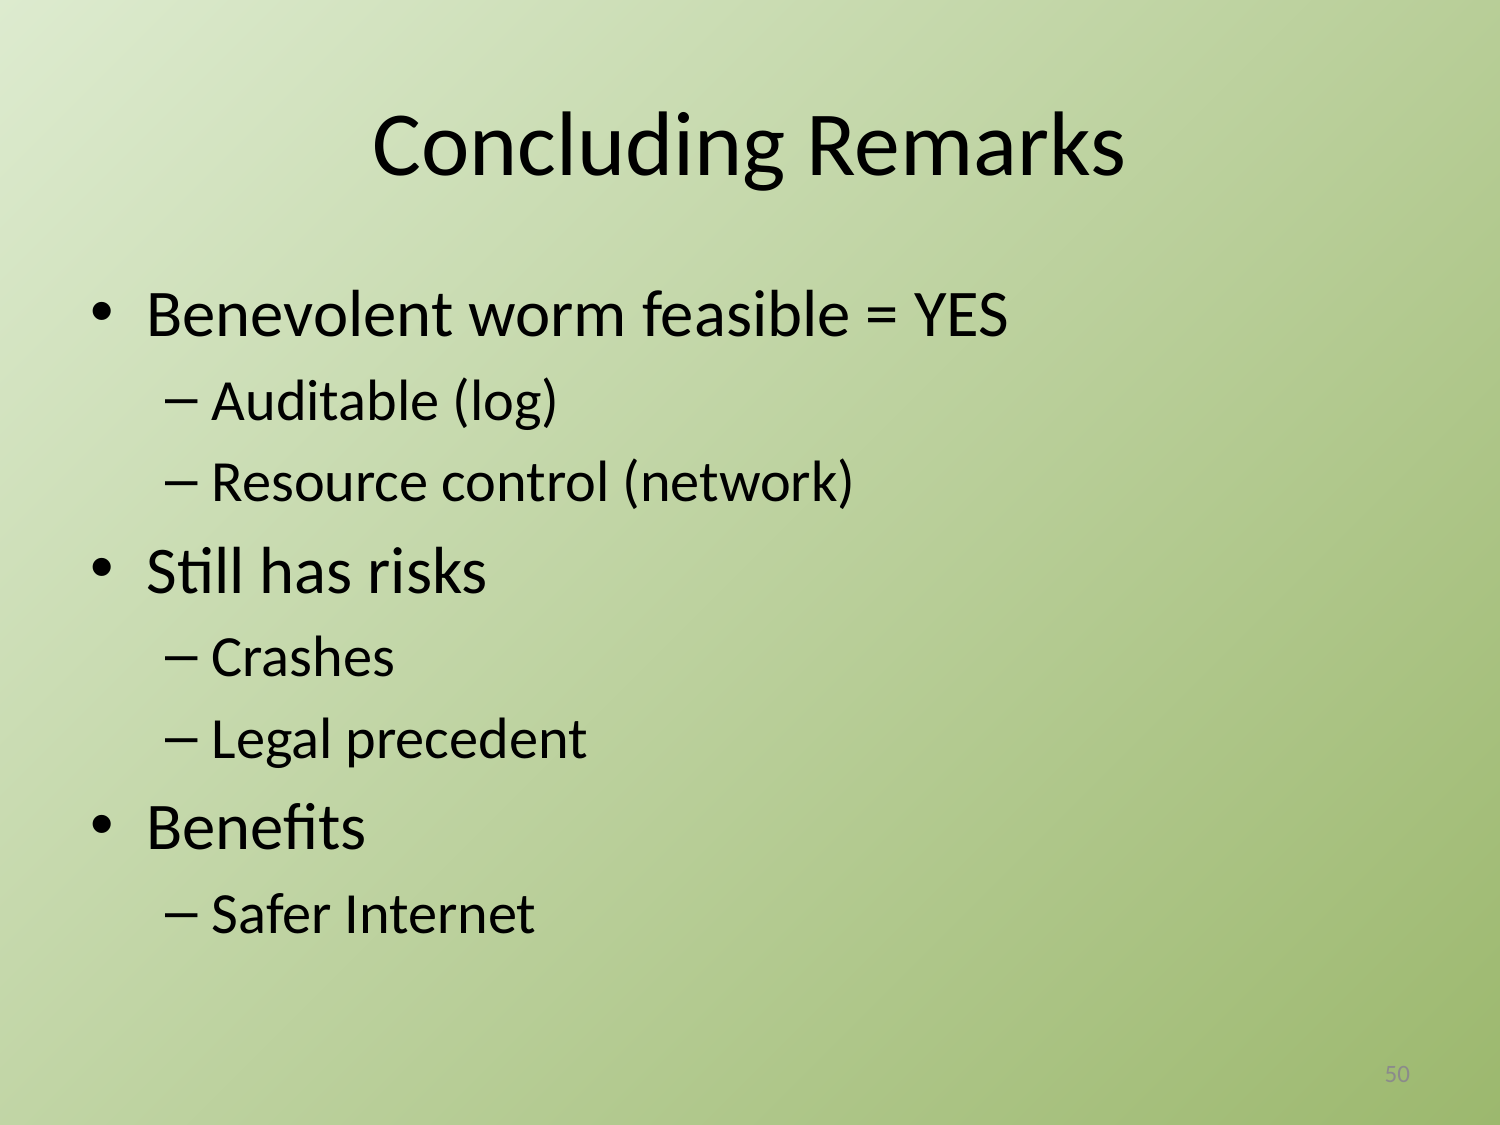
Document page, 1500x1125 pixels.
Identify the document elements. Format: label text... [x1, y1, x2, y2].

slide_number 50 [1074, 1042, 1425, 1103]
title Concluding Remarks [75, 45, 1425, 233]
list Benevolent worm feasible = YES Auditable (log) Resource control (network) Still has risks Crashes Legal precedent Benefits Safer Internet [75, 262, 1425, 1005]
